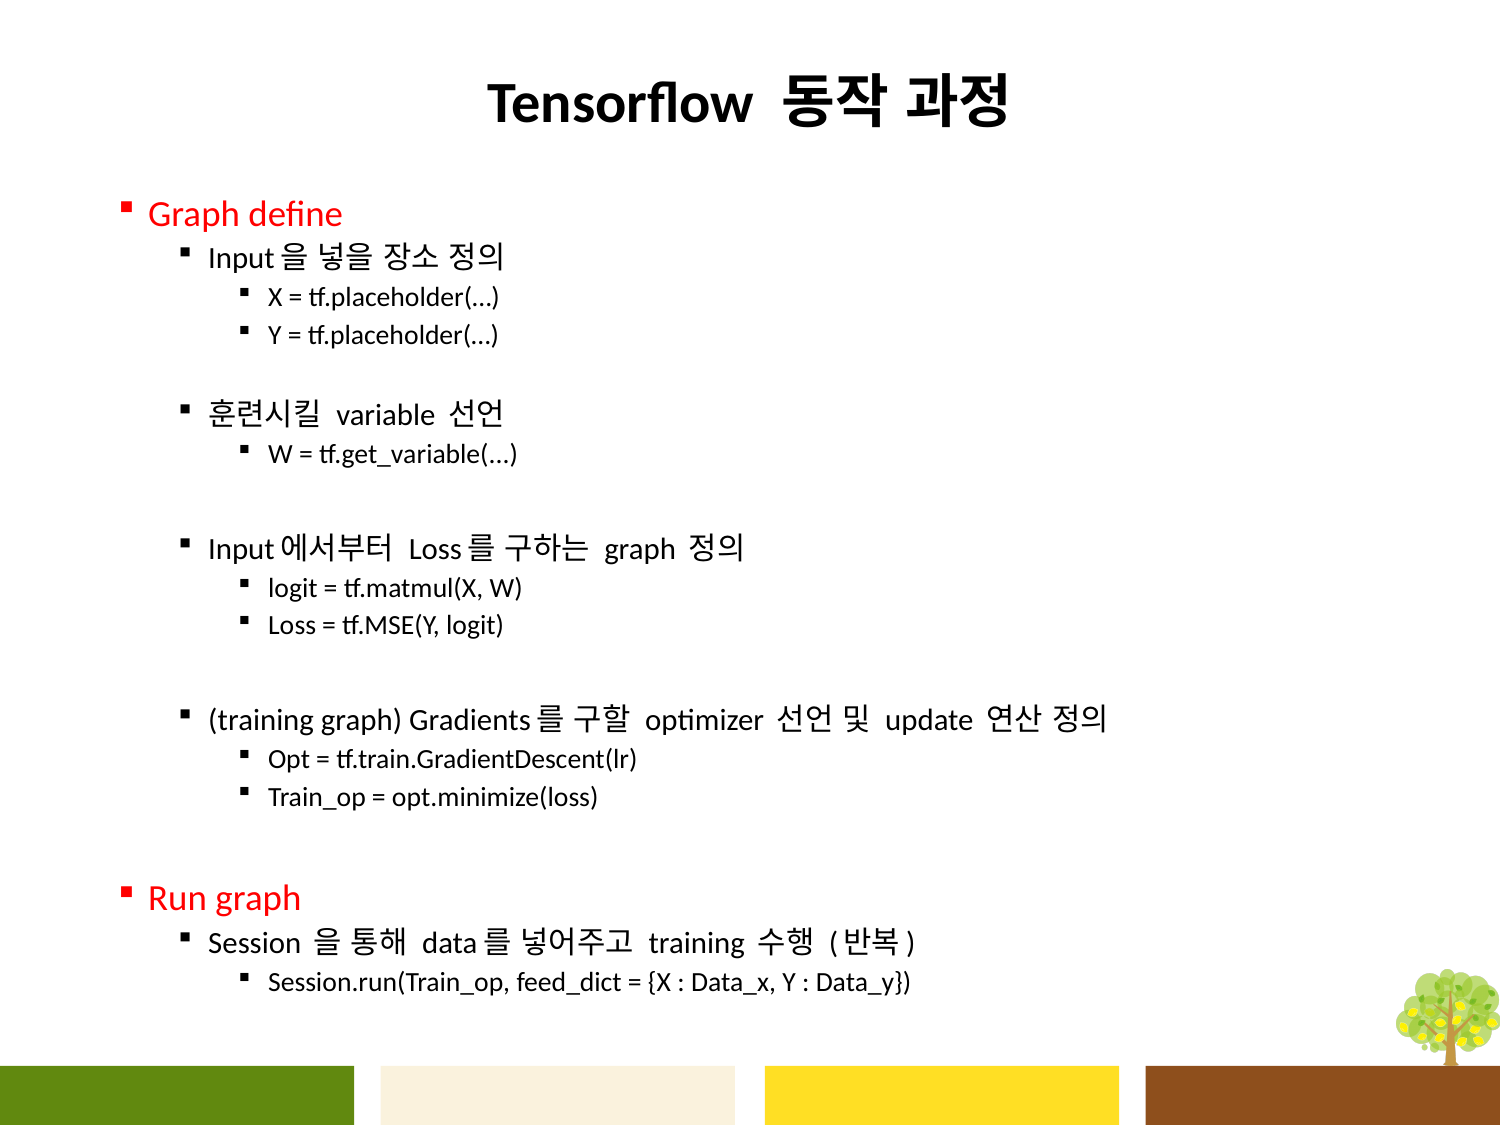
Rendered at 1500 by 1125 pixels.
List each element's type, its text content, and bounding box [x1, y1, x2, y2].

title Tensorflow 동작 과정 [103, 59, 1397, 149]
list Graph define Input을 넣을 장소 정의 X = tf.placeholder(…) Y = tf.placeholder(…) 훈련시킬 variable 선언 W = tf.get_variable(...) Input에서부터 Loss를 구하는 graph 정의 logit = tf.matmul(X, W) Loss = tf.MSE(Y, logit) (training graph) Gradients를 구할 optimizer 선언 및 update 연산 정의 Opt = tf.train.GradientDescent(lr) Train_op = opt.minimize(loss) Run graph Session 을 통해 data를 넣어주고 training 수행 (반복) Session.run(Train_op, feed_dict = {X : Data_x, Y : Data_y}) [103, 186, 1397, 1014]
picture [1396, 969, 1500, 1066]
